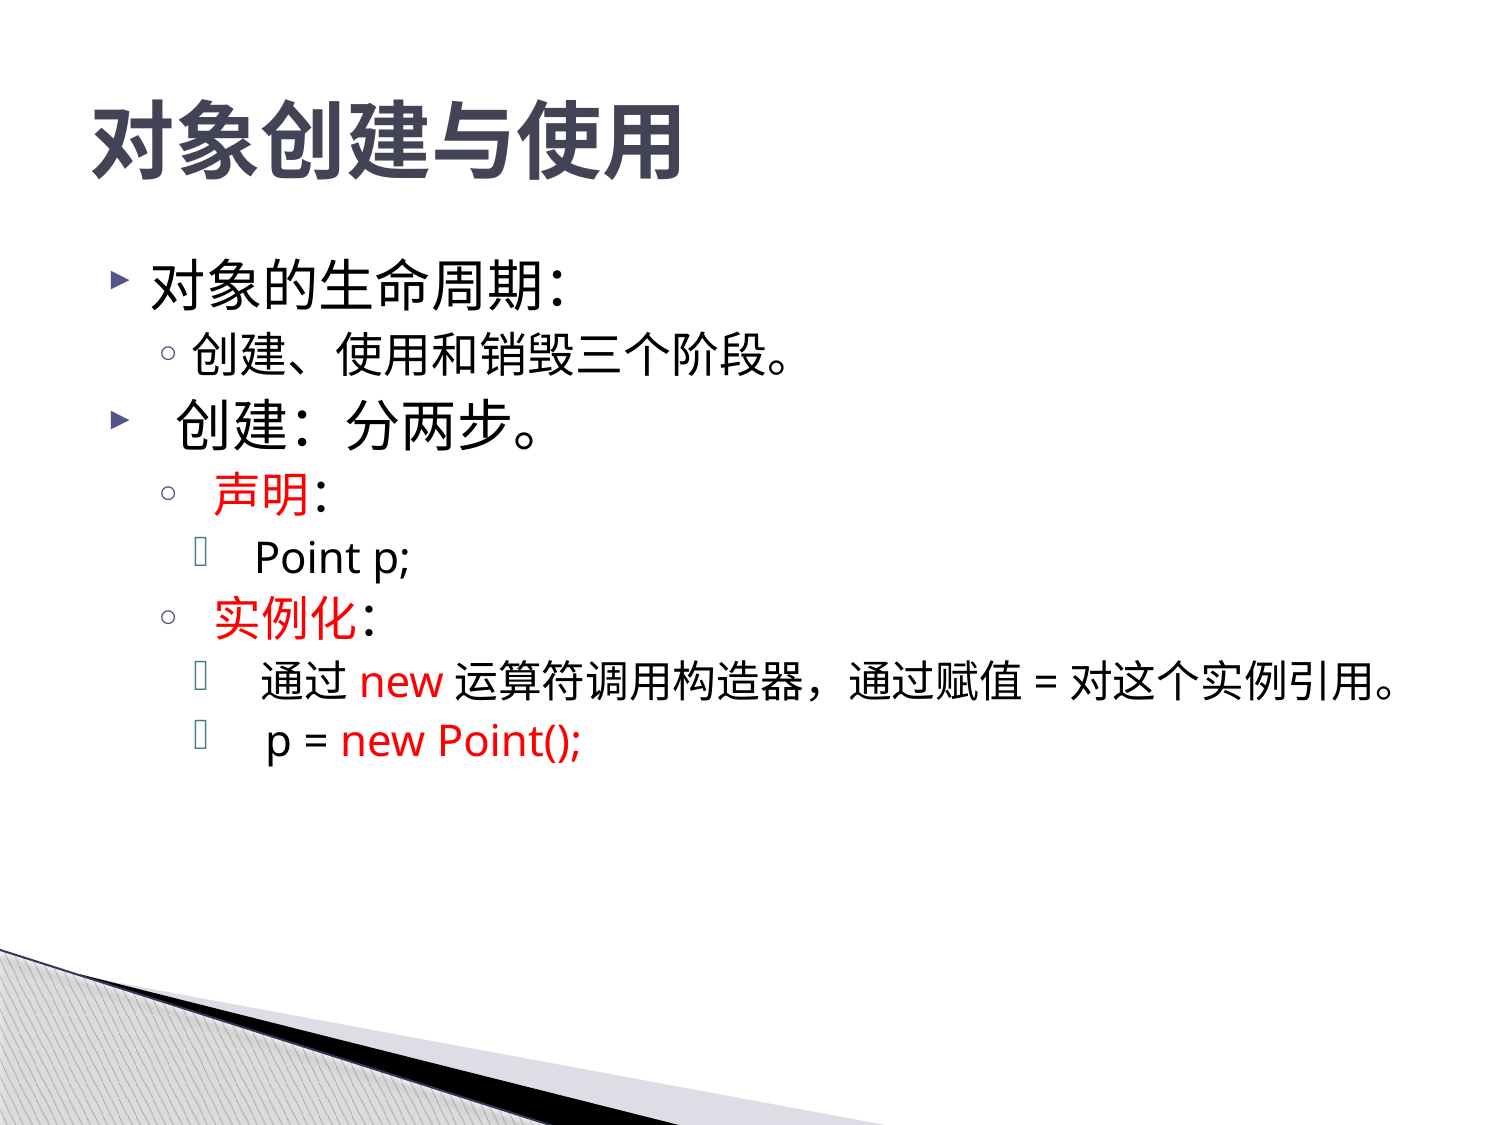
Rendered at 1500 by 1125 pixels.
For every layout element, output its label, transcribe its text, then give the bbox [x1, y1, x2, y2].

title 对象创建与使用 [75, 45, 1425, 233]
list 对象的生命周期： 创建、使用和销毁三个阶段。 创建：分两步。 声明： Point p; 实例化： 通过new运算符调用构造器，通过赋值=对这个实例引用。 p = new Point(); [75, 243, 1425, 986]
